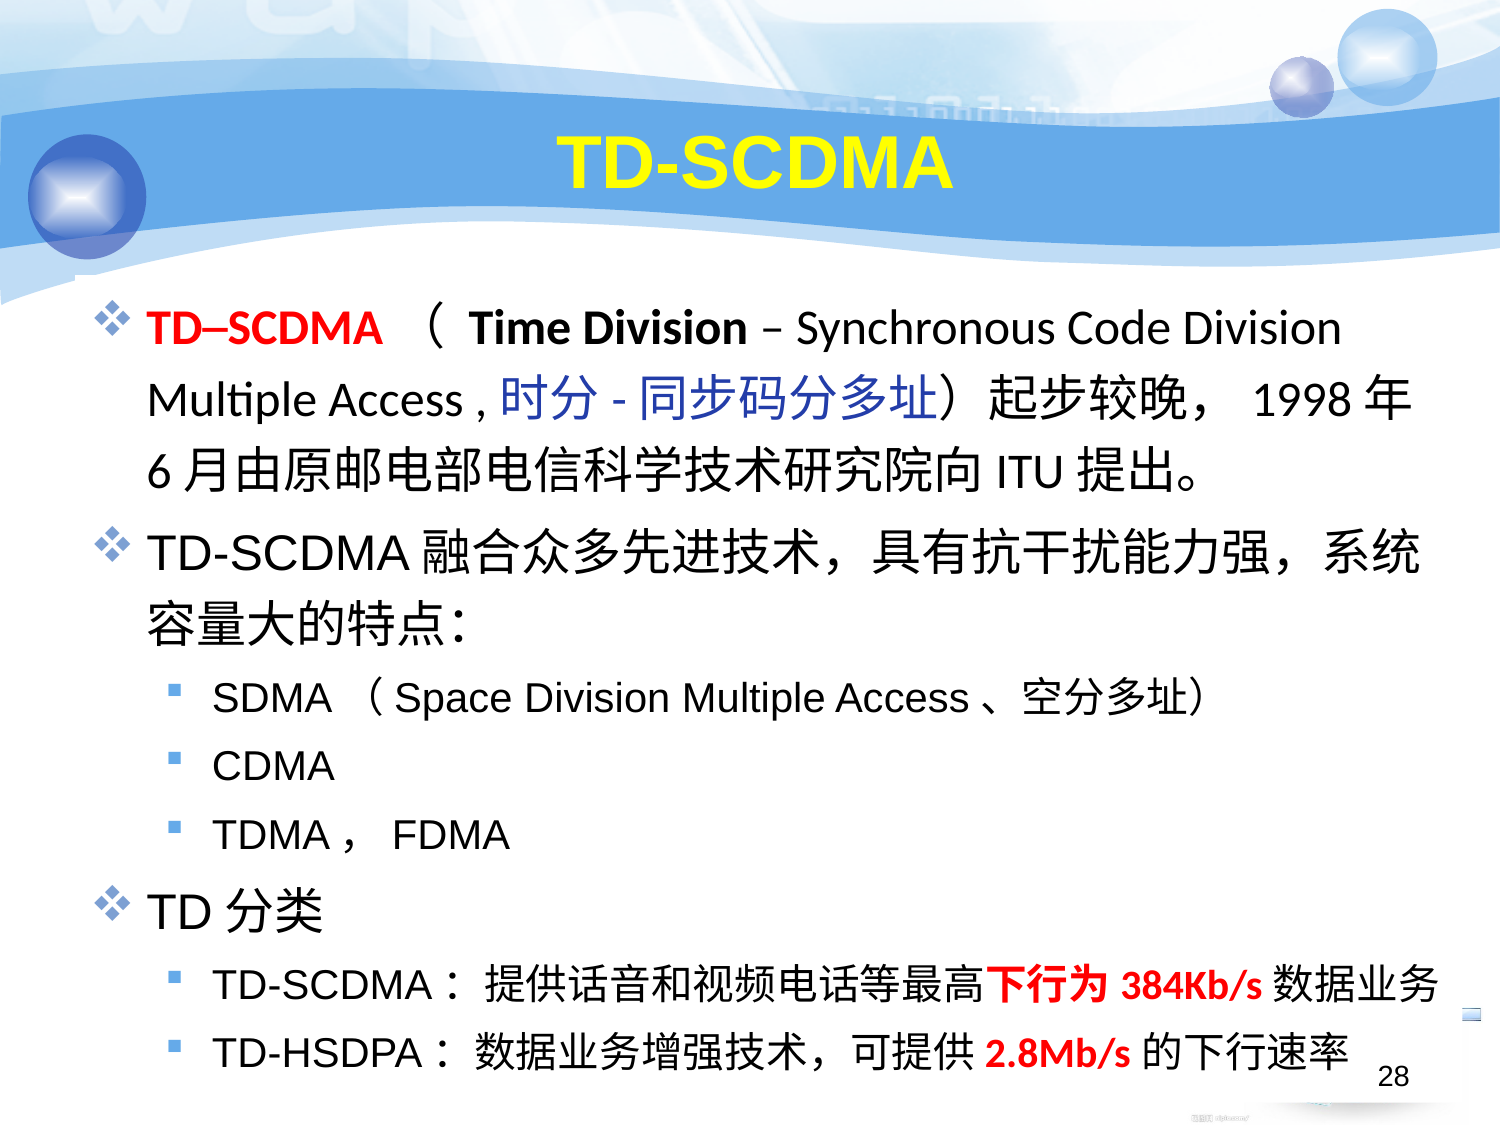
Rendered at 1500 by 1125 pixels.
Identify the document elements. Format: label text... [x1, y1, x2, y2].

slide_number 28 [1074, 1050, 1425, 1103]
list TD─SCDMA（ Time Division – Synchronous Code Division Multiple Access ,时分-同步码分多址）起步较晚，1998年6月由原邮电部电信科学技术研究院向ITU提出。 TD-SCDMA融合众多先进技术，具有抗干扰能力强，系统容量大的特点： SDMA（Space Division Multiple Access、空分多址） CDMA TDMA，FDMA TD分类 TD-SCDMA：提供话音和视频电话等最高下行为384Kb/s数据业务 TD-HSDPA：数据业务增强技术，可提供2.8Mb/s的下行速率 [75, 275, 1463, 1103]
picture [0, 0, 1500, 112]
title TD-SCDMA [150, 112, 1363, 205]
picture [1061, 649, 1500, 1125]
